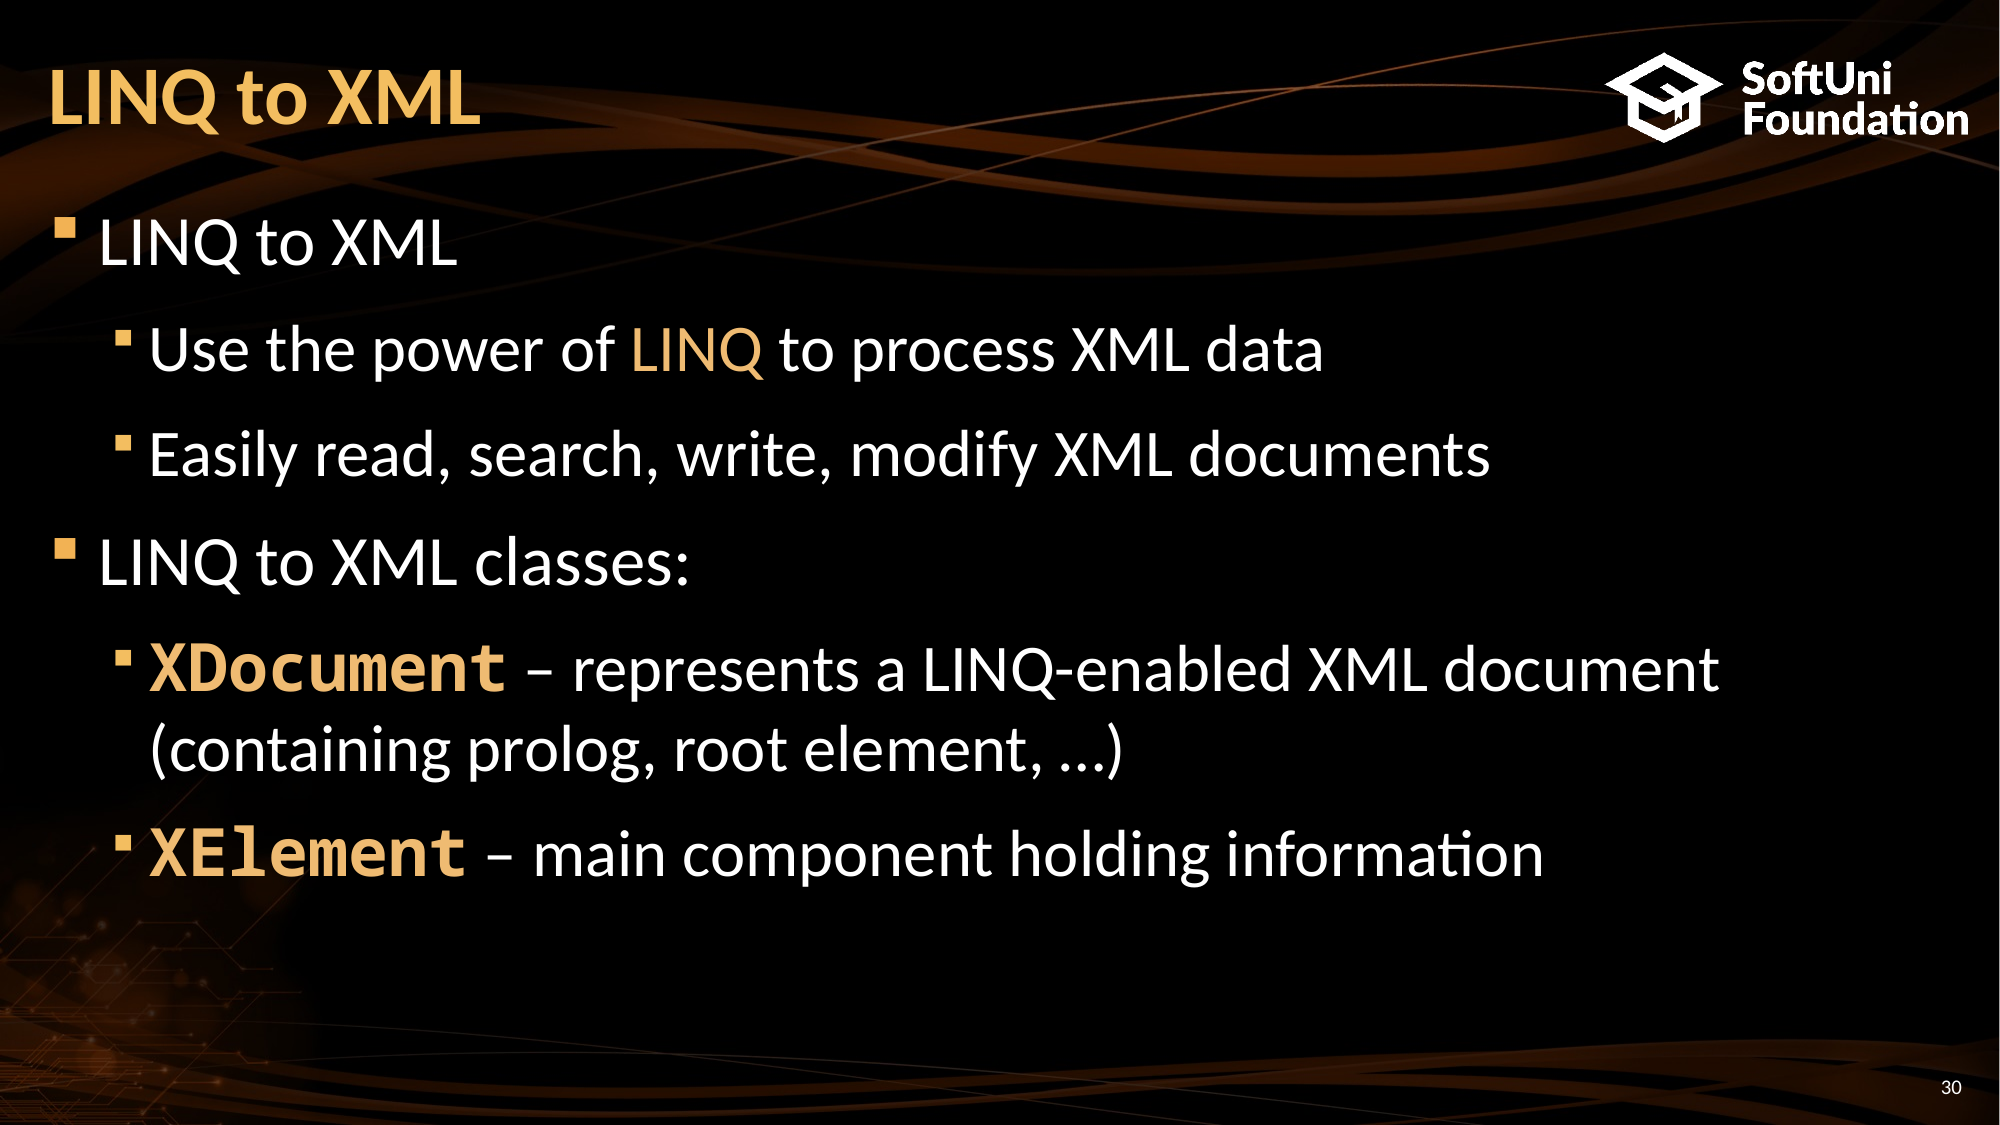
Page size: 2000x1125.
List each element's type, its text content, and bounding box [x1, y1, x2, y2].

list LINQ to XML Use the power of LINQ to process XML data Easily read, search, write, modify XML documents LINQ to XML classes: XDocument – represents a LINQ-enabled XML document (containing prolog, root element, …) XElement – main component holding information [31, 188, 1968, 1103]
title LINQ to XML [30, 6, 1602, 189]
picture [0, 0, 2000, 1125]
